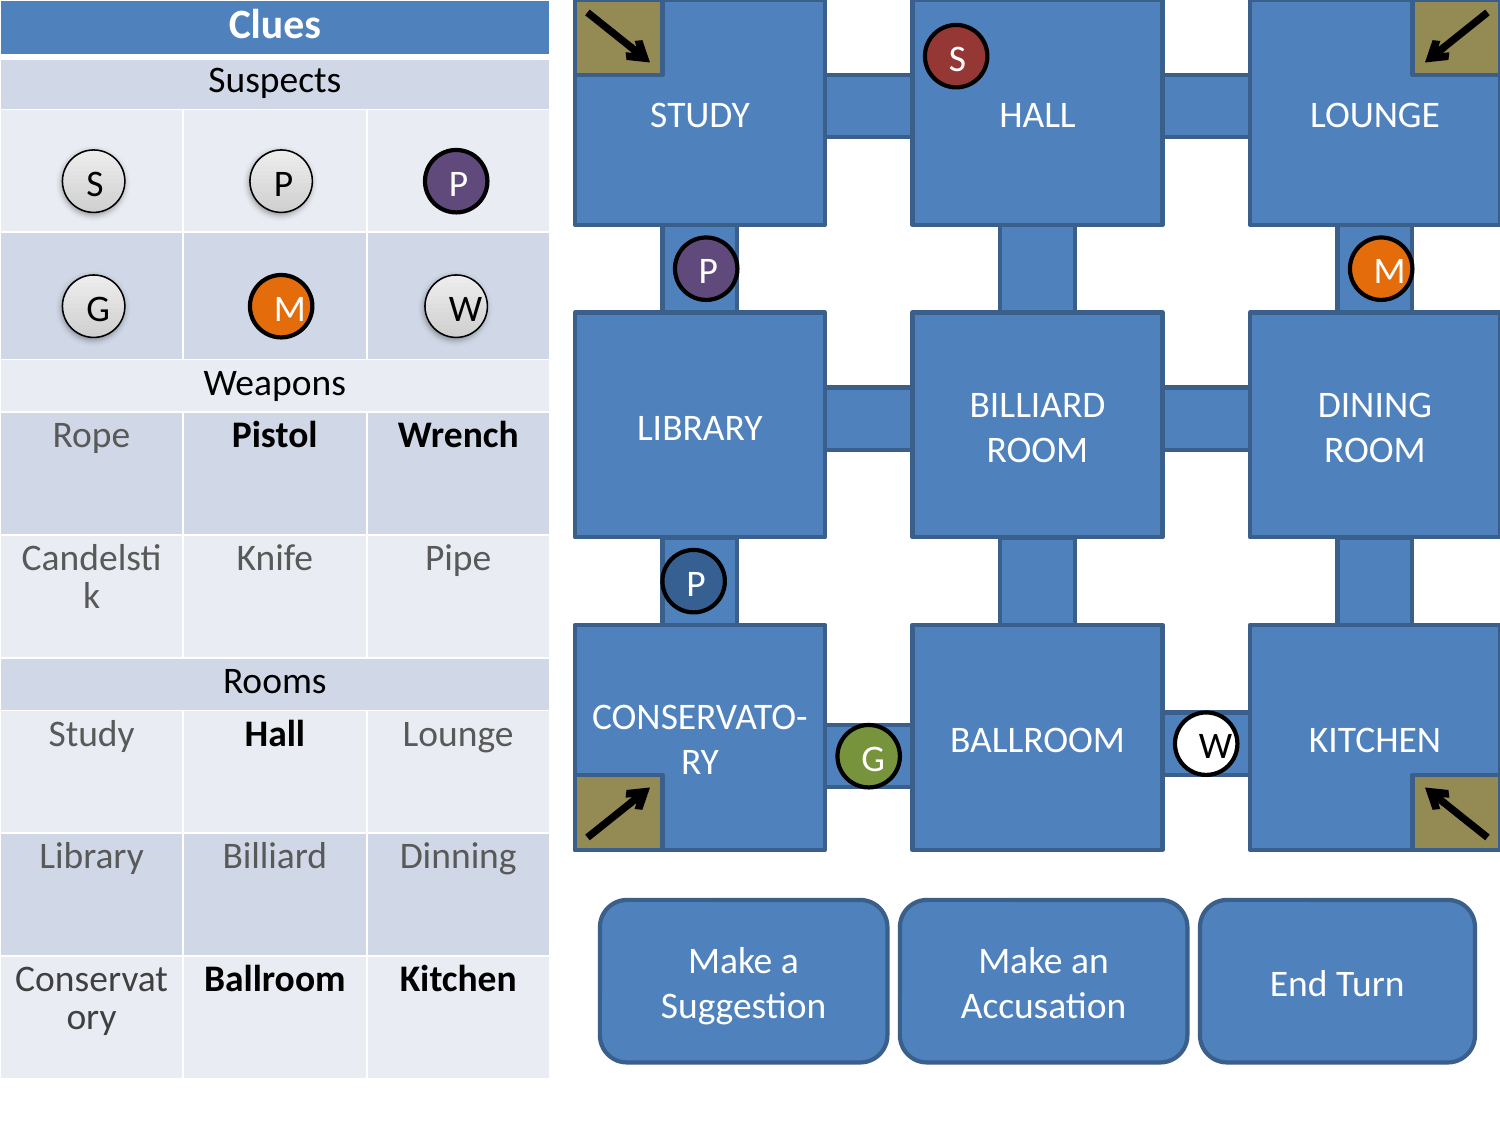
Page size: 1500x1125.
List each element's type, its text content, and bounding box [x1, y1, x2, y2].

table_cell Rope [1, 413, 182, 534]
table_cell Knife [184, 536, 366, 657]
table_cell Lounge [368, 711, 549, 832]
text_box [660, 223, 739, 314]
table_header Clues [1, 1, 549, 54]
text_box W [1172, 710, 1240, 778]
text_box [573, 0, 665, 77]
text_box [573, 773, 665, 852]
text_box [1160, 385, 1252, 452]
table_cell [184, 110, 366, 231]
text_box LOUNGE [1248, 0, 1500, 227]
table_cell Weapons [1, 360, 549, 411]
table_cell Suspects [1, 60, 549, 109]
text_box CONSERVATO-RY [573, 623, 827, 852]
table_cell Pistol [184, 413, 366, 534]
table_cell Library [1, 834, 182, 955]
text_box P [660, 547, 727, 615]
text_box BILLIARD ROOM [910, 310, 1165, 539]
text_box [1410, 773, 1500, 852]
text_box DINING ROOM [1248, 310, 1500, 539]
table_cell Pipe [368, 536, 549, 657]
table_cell [1, 233, 182, 359]
table_cell Kitchen [368, 957, 549, 1078]
table_cell Hall [184, 711, 366, 832]
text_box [587, 12, 651, 63]
text_box [660, 535, 739, 627]
text_box [998, 535, 1077, 627]
text_box [823, 723, 860, 789]
text_box S [61, 149, 126, 214]
text_box HALL [910, 0, 1165, 227]
text_box [878, 723, 914, 789]
table_cell [368, 110, 549, 231]
text_box G [835, 722, 903, 790]
table_cell Billiard [184, 834, 366, 955]
table_cell [1, 110, 182, 231]
text_box Make a Suggestion [597, 897, 890, 1065]
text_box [1424, 787, 1488, 838]
text_box STUDY [573, 0, 827, 227]
text_box P [672, 235, 740, 303]
table_cell [184, 233, 366, 359]
table_cell Rooms [1, 659, 549, 710]
text_box P [422, 147, 490, 215]
text_box [1335, 223, 1414, 314]
text_box M [247, 272, 315, 340]
table_cell Wrench [368, 413, 549, 534]
text_box [1410, 0, 1500, 77]
table_cell [368, 233, 549, 359]
text_box [998, 223, 1077, 314]
table_cell Candelstik [1, 536, 182, 657]
table_cell Ballroom [184, 957, 366, 1078]
table_cell Study [1, 711, 182, 832]
text_box [823, 73, 914, 139]
text_box Make an Accusation [897, 897, 1190, 1065]
text_box LIBRARY [573, 310, 827, 539]
text_box M [1347, 235, 1415, 303]
text_box KITCHEN [1248, 623, 1500, 852]
text_box W [424, 274, 489, 339]
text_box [587, 787, 651, 838]
text_box [1213, 710, 1252, 777]
table_cell Conservatory [1, 957, 182, 1078]
text_box P [249, 149, 314, 214]
text_box G [61, 274, 126, 339]
text_box BALLROOM [910, 623, 1165, 852]
text_box S [922, 22, 990, 90]
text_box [1424, 12, 1488, 63]
text_box [1160, 710, 1199, 777]
text_box [1335, 535, 1414, 627]
table_cell Dinning [368, 834, 549, 955]
text_box End Turn [1197, 897, 1478, 1065]
text_box [823, 385, 914, 452]
text_box [1160, 73, 1252, 139]
